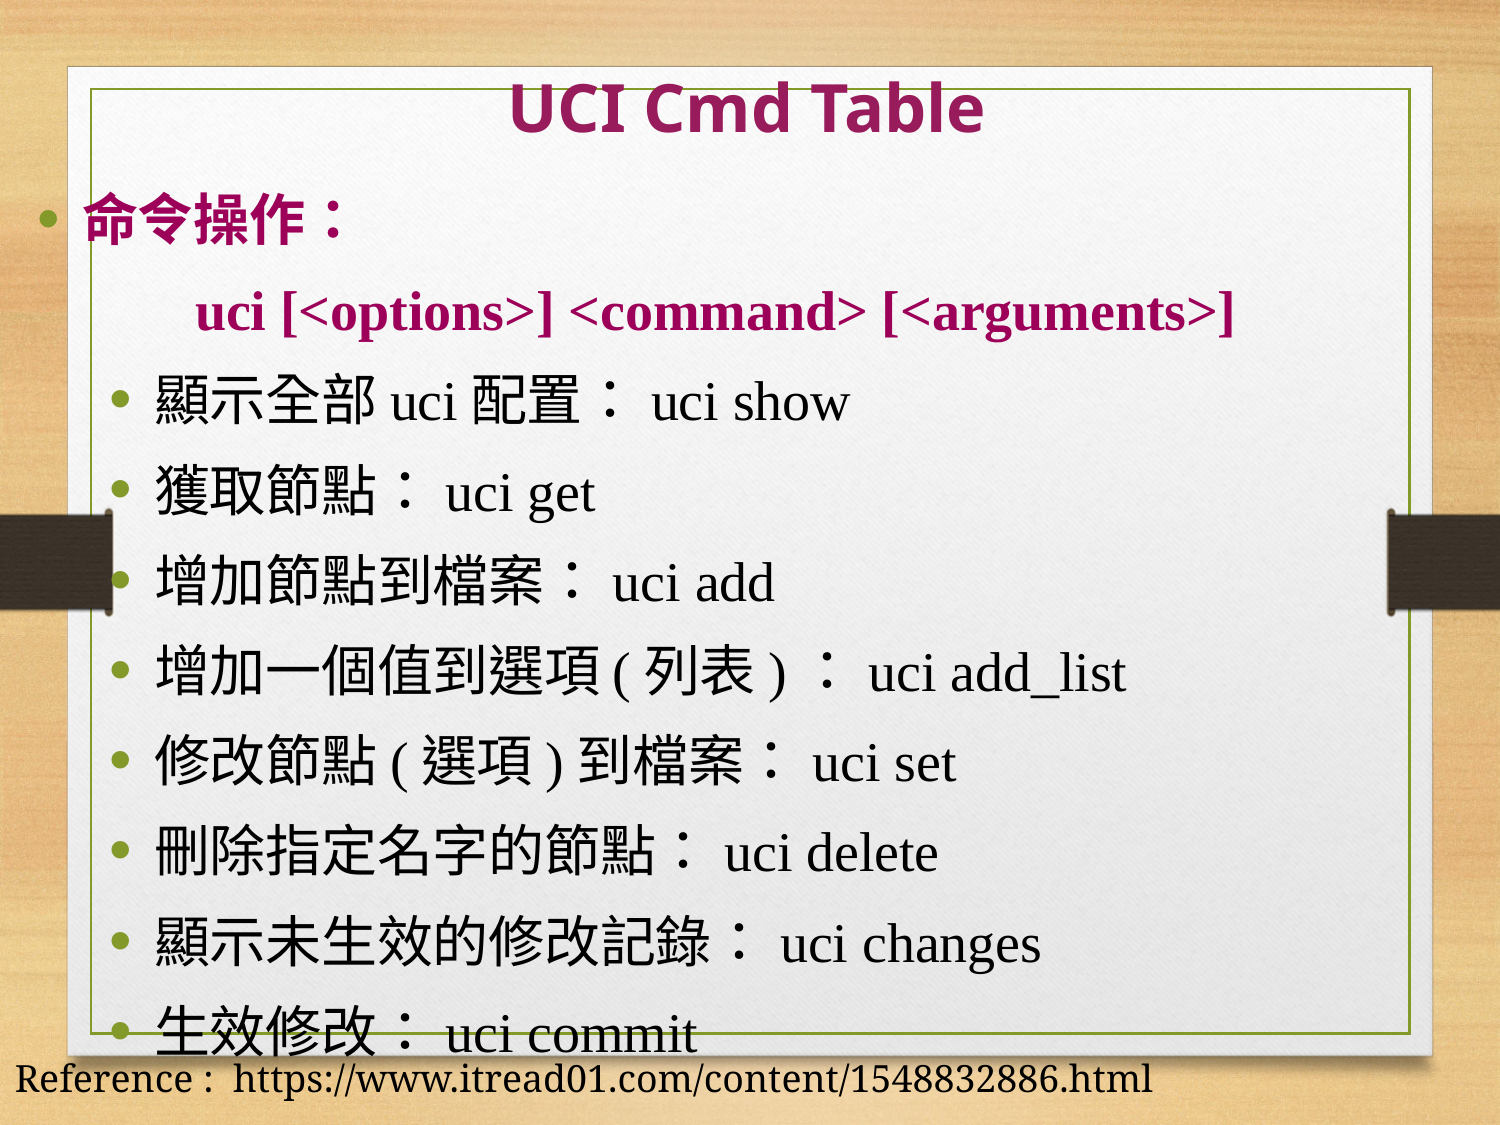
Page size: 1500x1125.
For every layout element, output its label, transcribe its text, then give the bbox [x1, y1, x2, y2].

list 命令操作： uci [<options>] <command> [<arguments>] 顯示全部uci配置：uci show 獲取節點：uci get 增加節點到檔案：uci add 增加一個值到選項(列表)：uci add_list 修改節點(選項)到檔案：uci set 刪除指定名字的節點：uci delete 顯示未生效的修改記錄：uci changes 生效修改：uci commit [22, 176, 1473, 1078]
text_box UCI Cmd Table [31, 58, 1463, 176]
picture [0, 0, 1500, 1125]
text_box Reference : https://www.itread01.com/content/1548832886.html [0, 1047, 1244, 1108]
